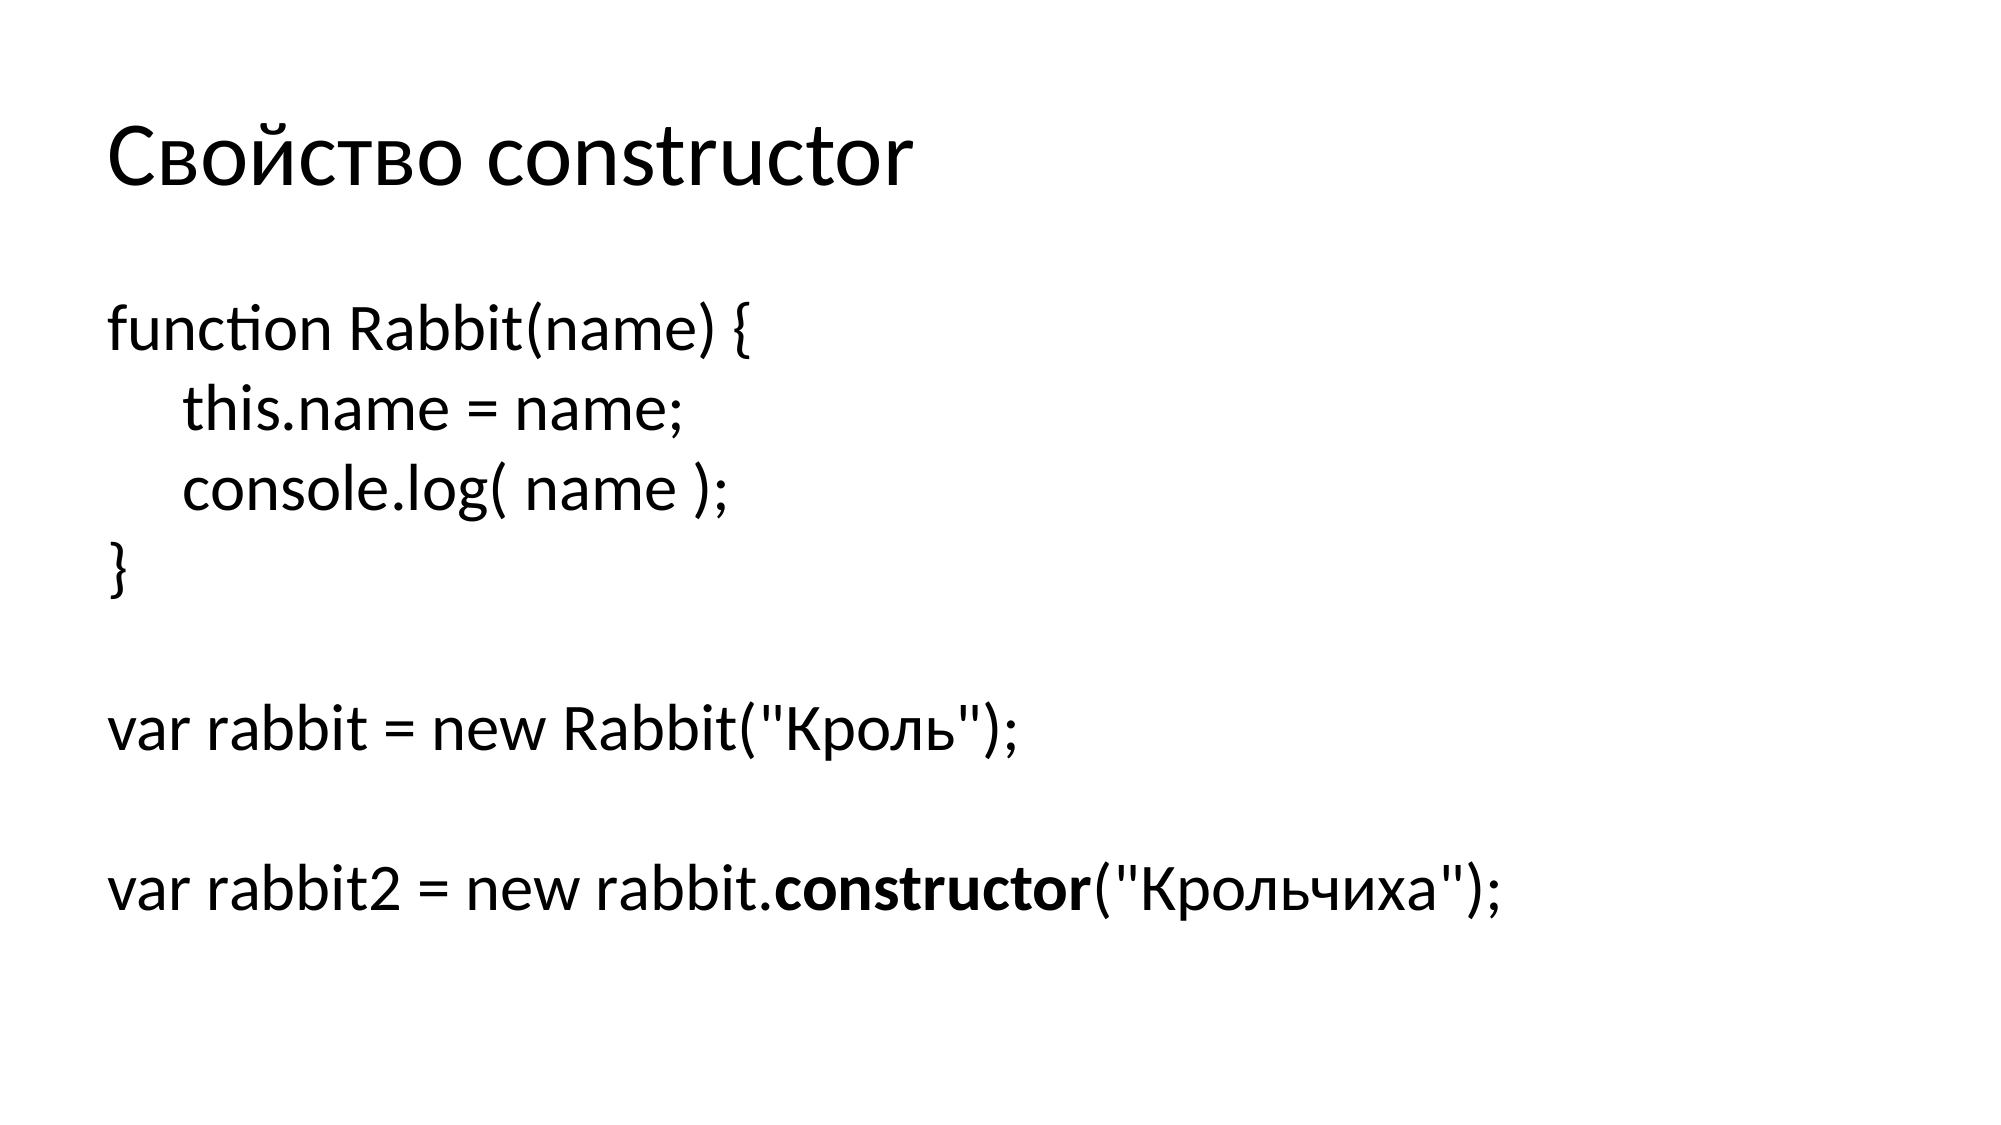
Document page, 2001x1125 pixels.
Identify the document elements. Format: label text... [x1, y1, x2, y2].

text_box Свойство constructor function Rabbit(name) { this.name = name; console.log( name ); } var rabbit = new Rabbit("Кроль"); var rabbit2 = new rabbit.constructor("Крольчиха"); [92, 86, 1836, 931]
